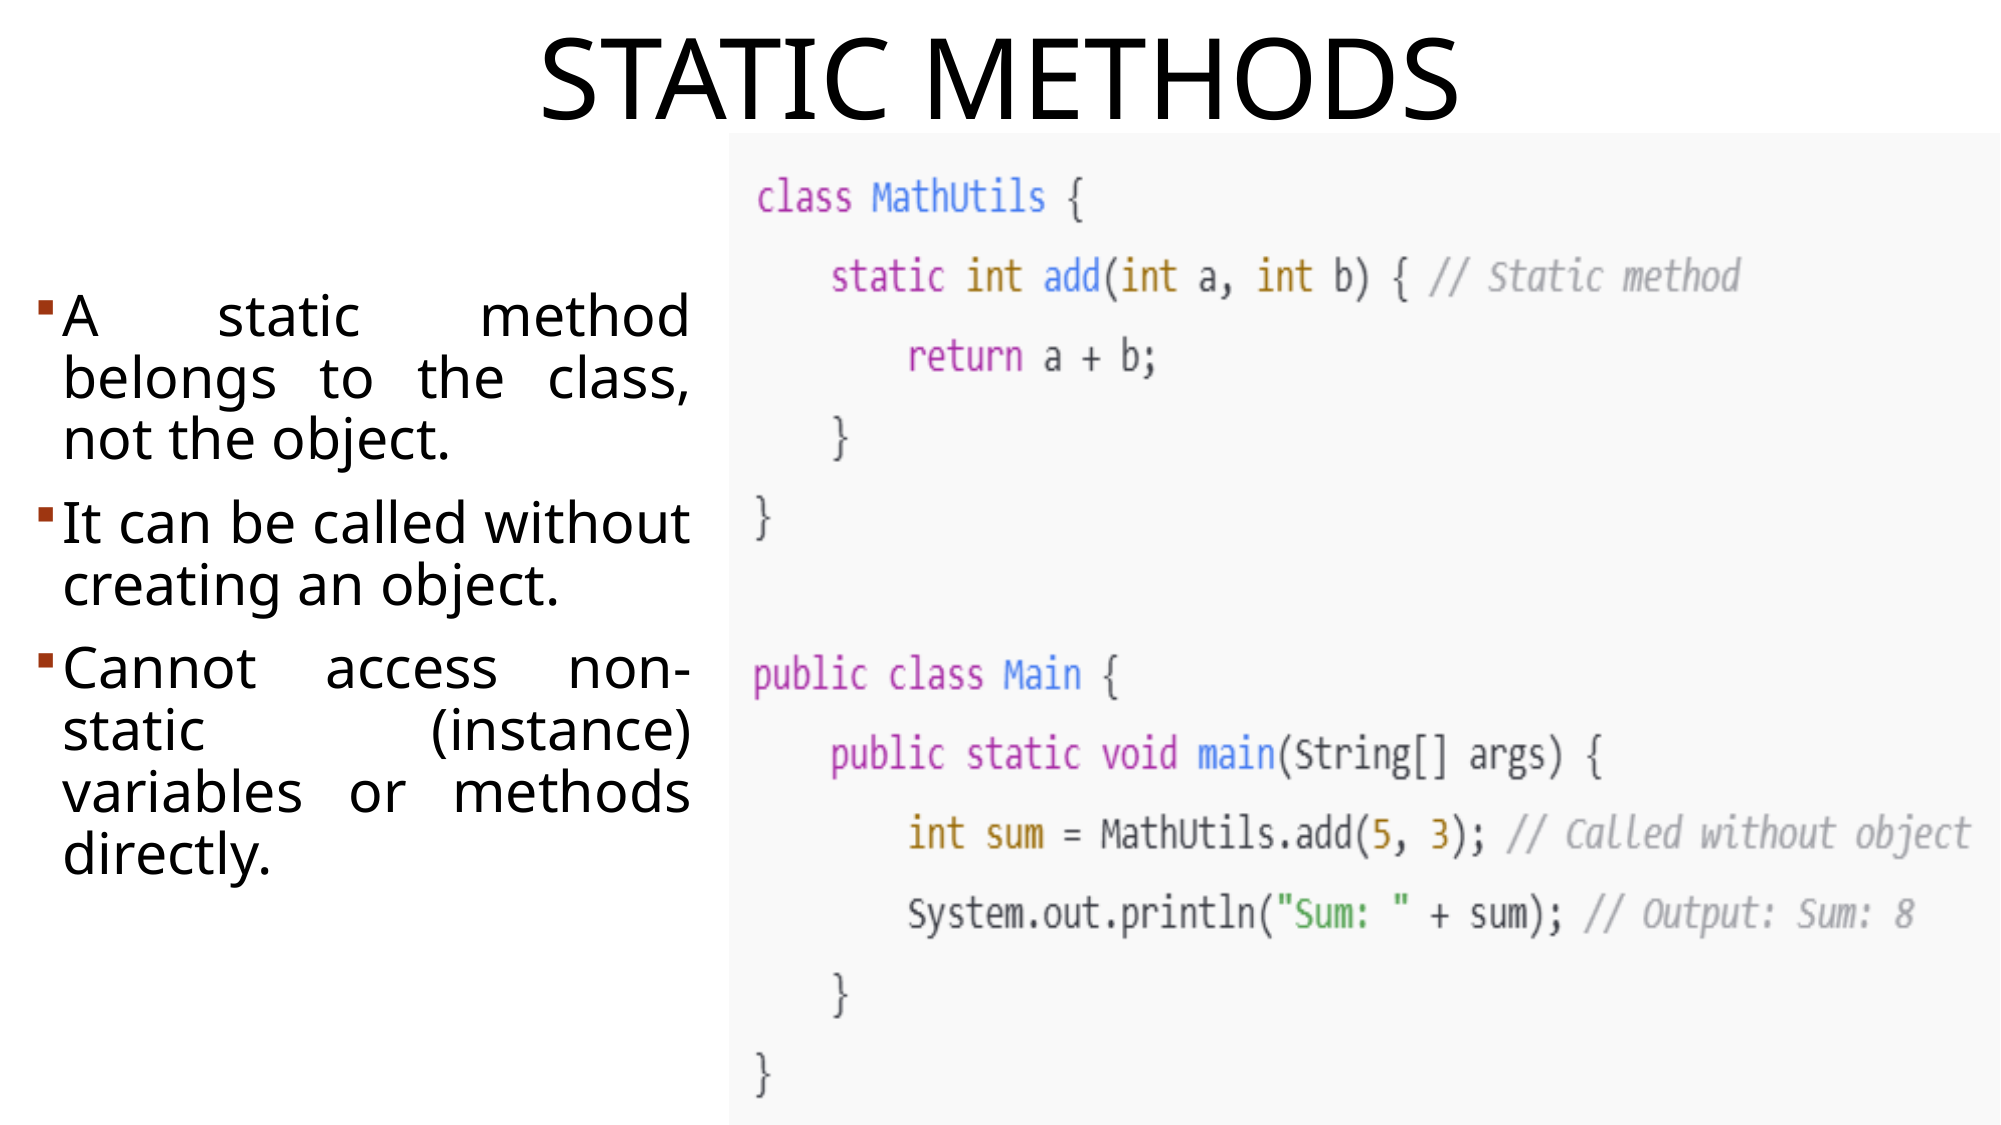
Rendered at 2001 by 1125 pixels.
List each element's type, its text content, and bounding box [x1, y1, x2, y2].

list A static method belongs to the class, not the object. It can be called without creating an object. Cannot access non-static (instance) variables or methods directly. [19, 279, 708, 944]
picture [729, 133, 2000, 1125]
title Static Methods [175, 10, 1826, 156]
